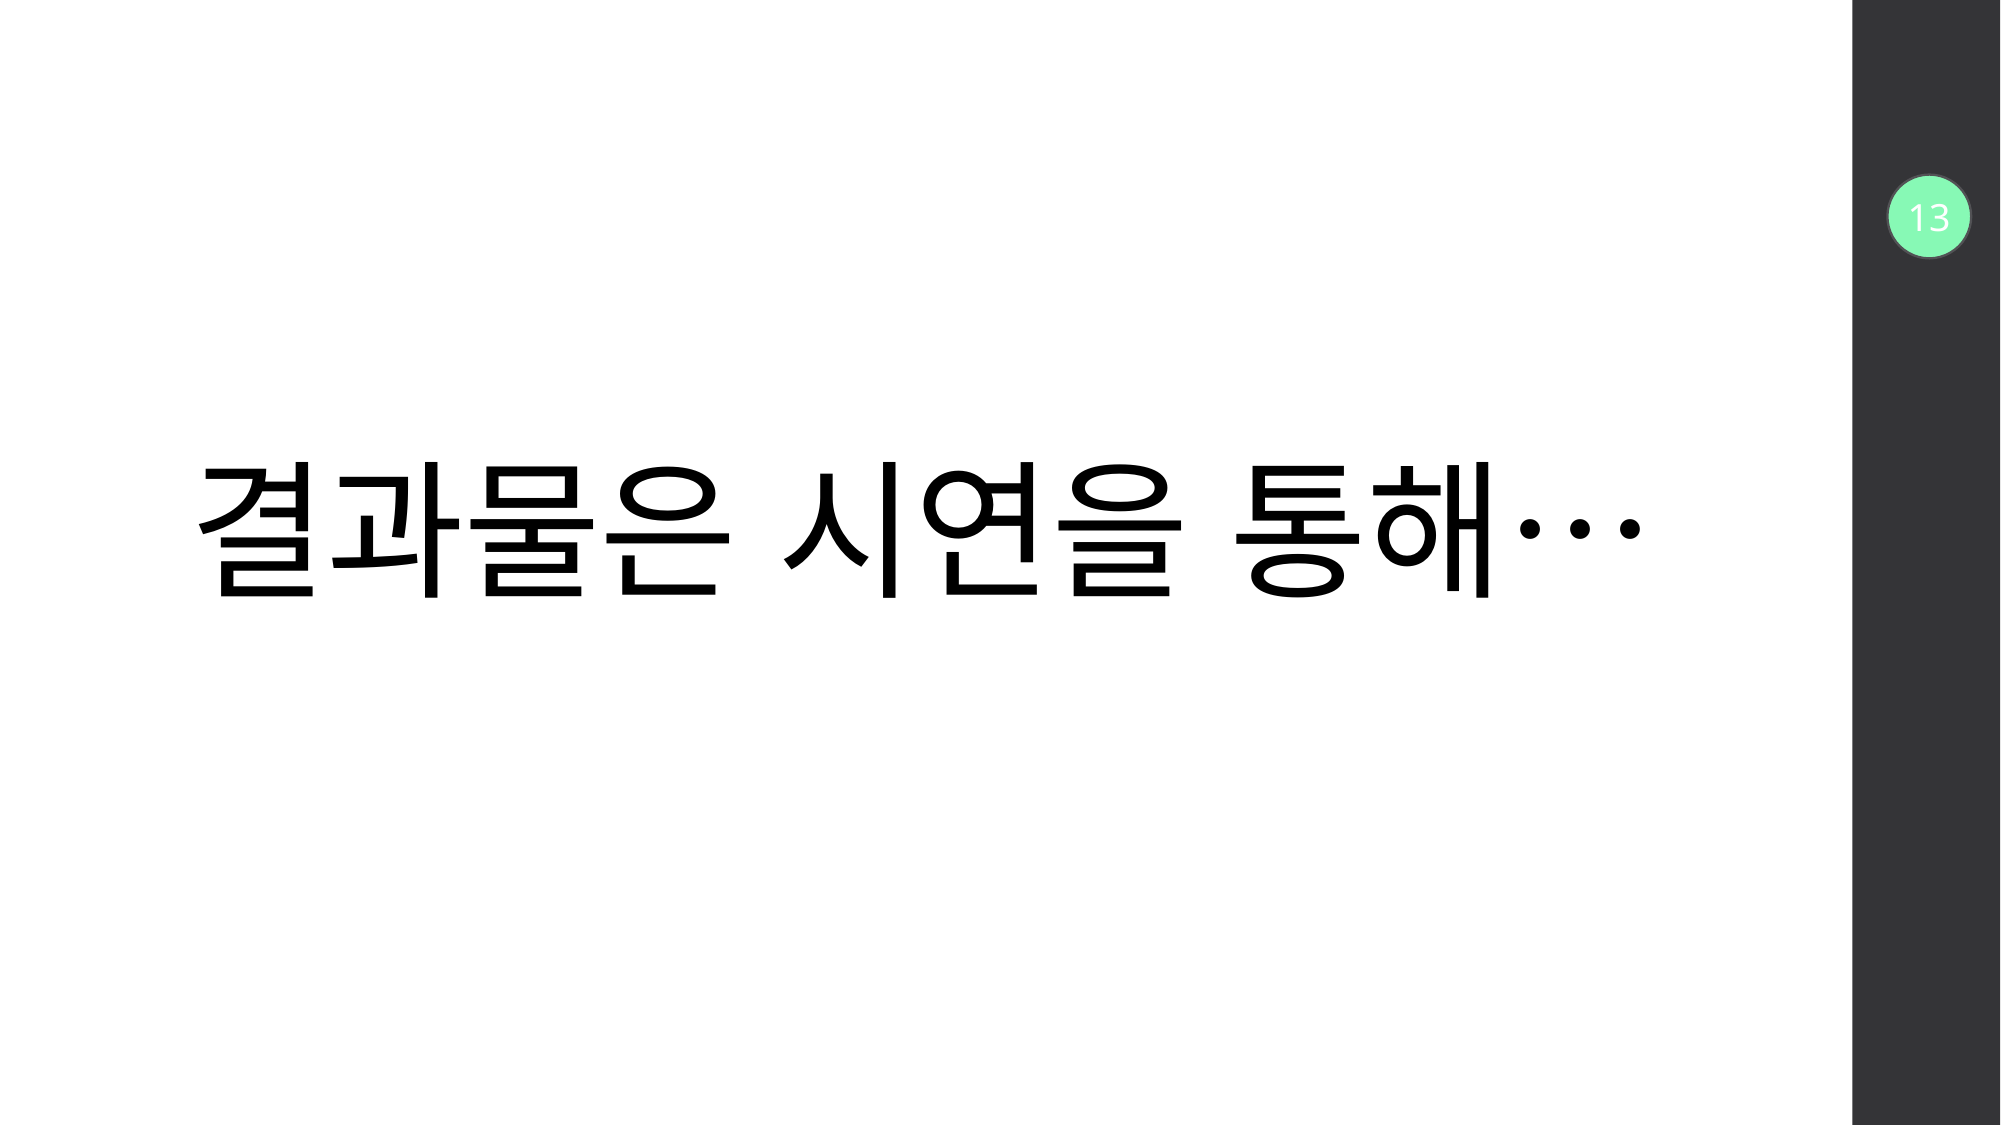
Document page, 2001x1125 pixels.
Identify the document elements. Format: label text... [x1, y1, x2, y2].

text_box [1887, 174, 1972, 259]
title 결과물은 시연을 통해… [174, 408, 1765, 627]
